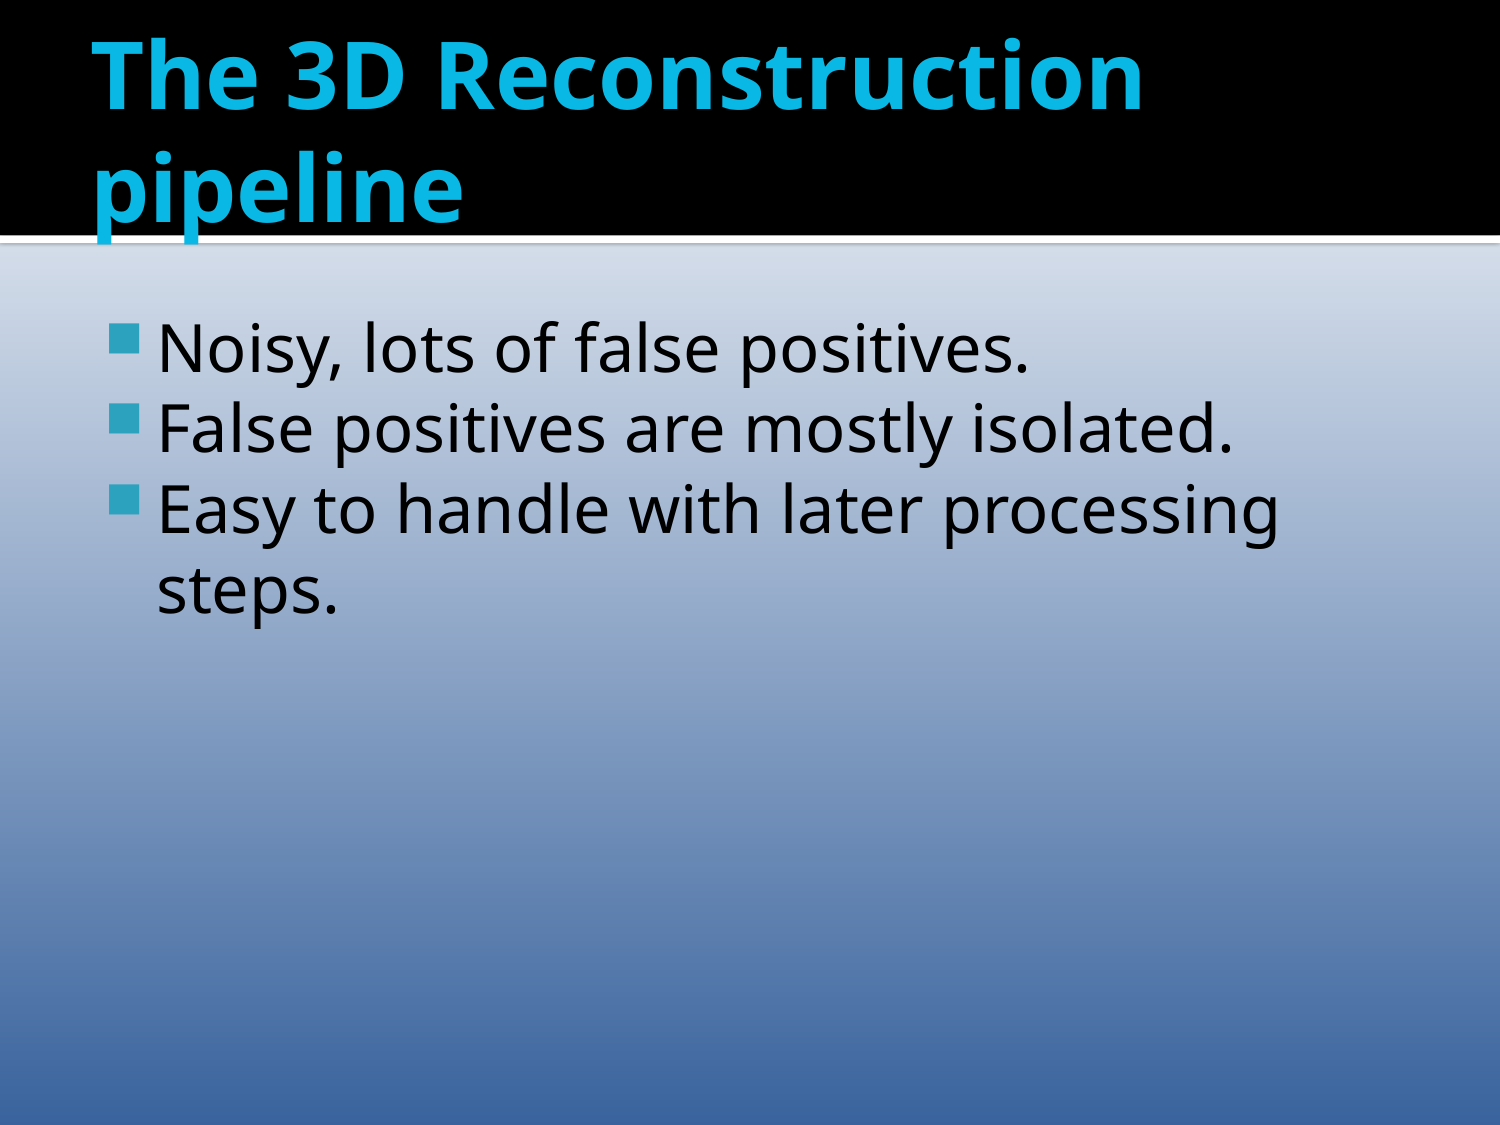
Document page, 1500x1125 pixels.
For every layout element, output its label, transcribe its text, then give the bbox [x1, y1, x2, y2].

list Noisy, lots of false positives. False positives are mostly isolated. Easy to handle with later processing steps. [75, 291, 1425, 1050]
title The 3D Reconstruction pipeline [75, 25, 1425, 231]
